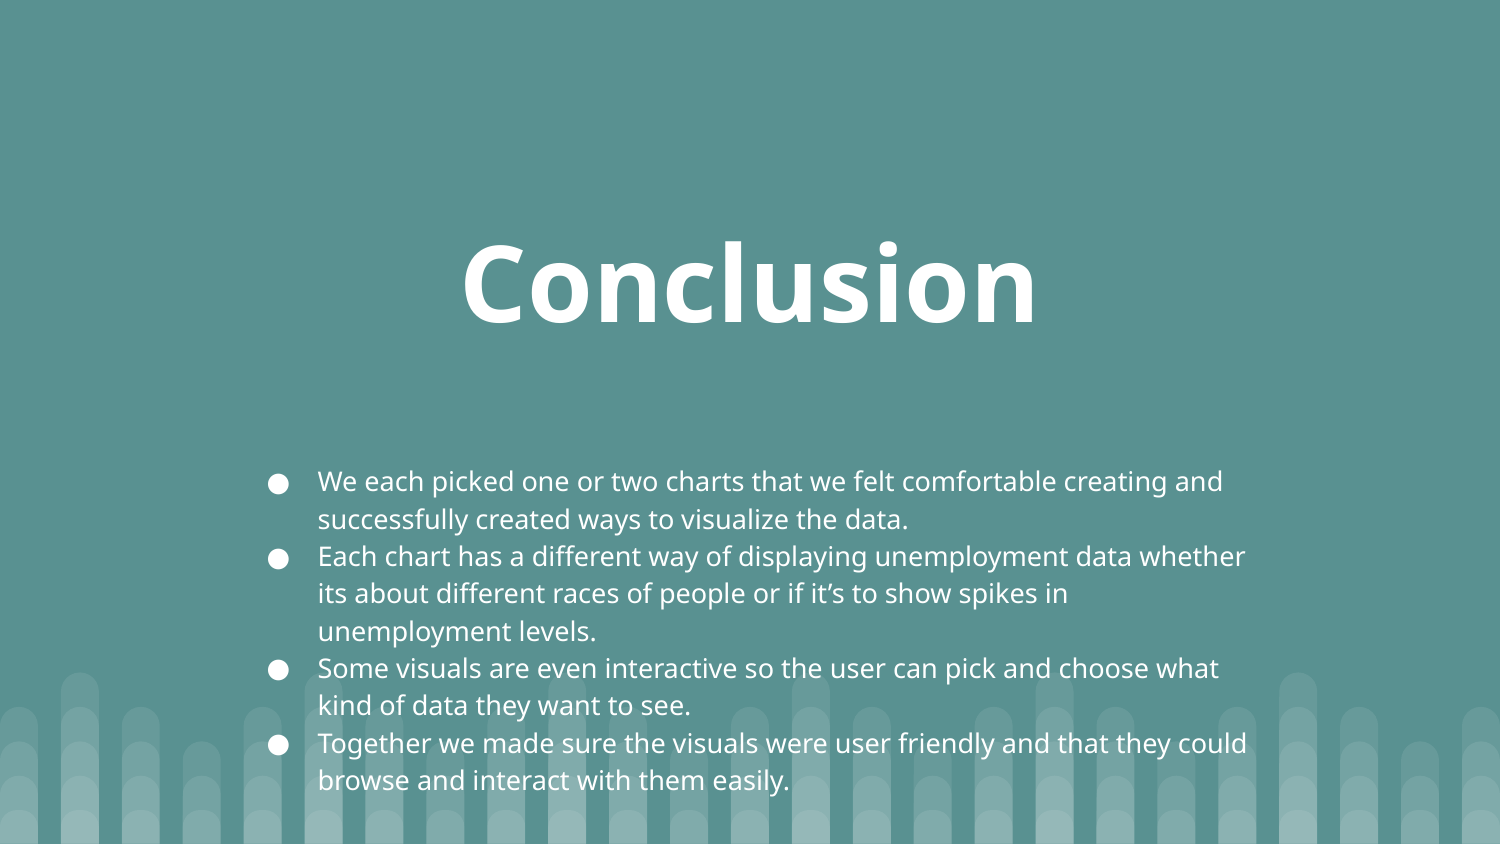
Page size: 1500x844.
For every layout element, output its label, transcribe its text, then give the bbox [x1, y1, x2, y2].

list We each picked one or two charts that we felt comfortable creating and successfully created ways to visualize the data. Each chart has a different way of displaying unemployment data whether its about different races of people or if it’s to show spikes in unemployment levels. Some visuals are even interactive so the user can pick and choose what kind of data they want to see. Together we made sure the visuals were user friendly and that they could browse and interact with them easily. [227, 444, 1273, 811]
title Conclusion [227, 126, 1273, 433]
